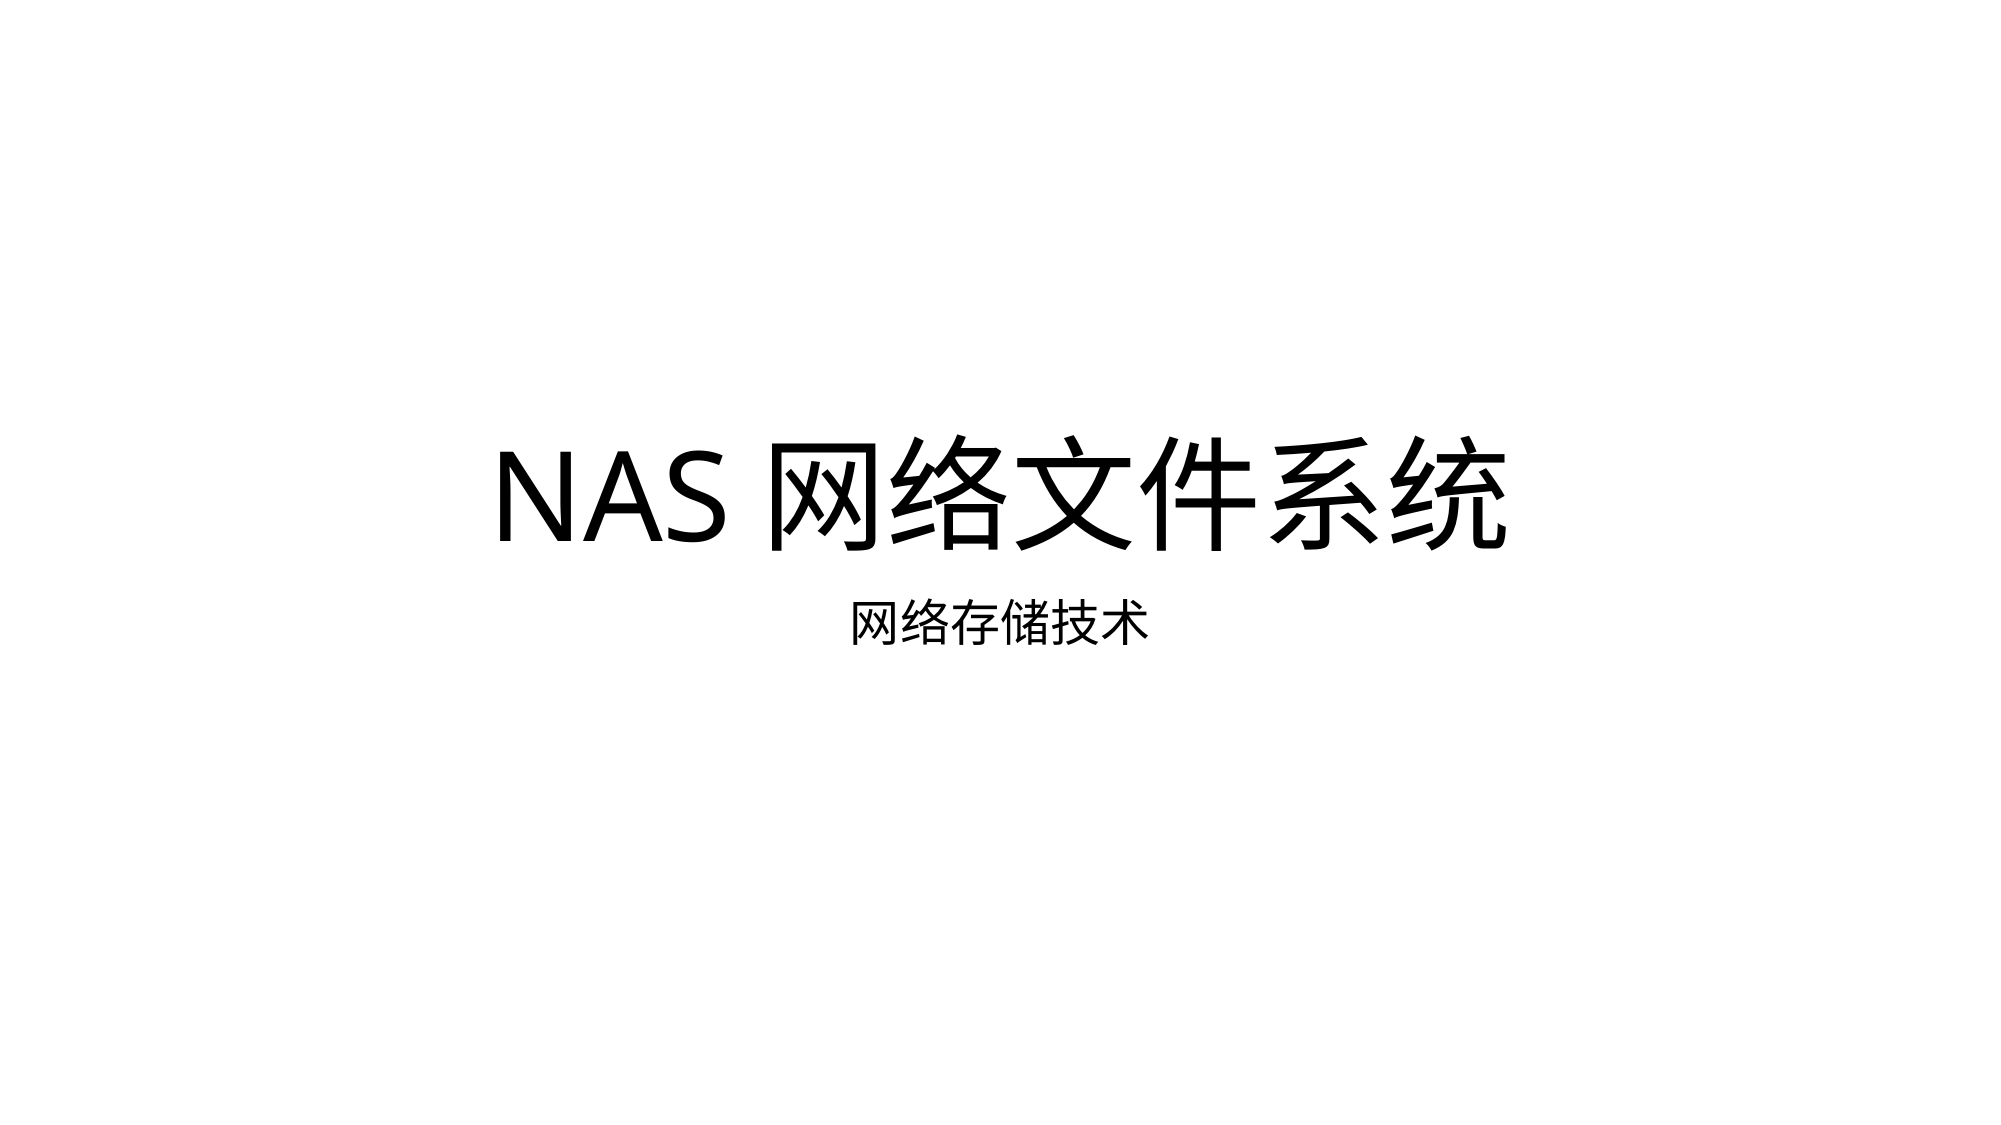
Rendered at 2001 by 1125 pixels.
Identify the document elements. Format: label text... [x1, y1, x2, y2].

subtitle 网络存储技术 [249, 590, 1750, 863]
title NAS网络文件系统 [249, 184, 1750, 576]
